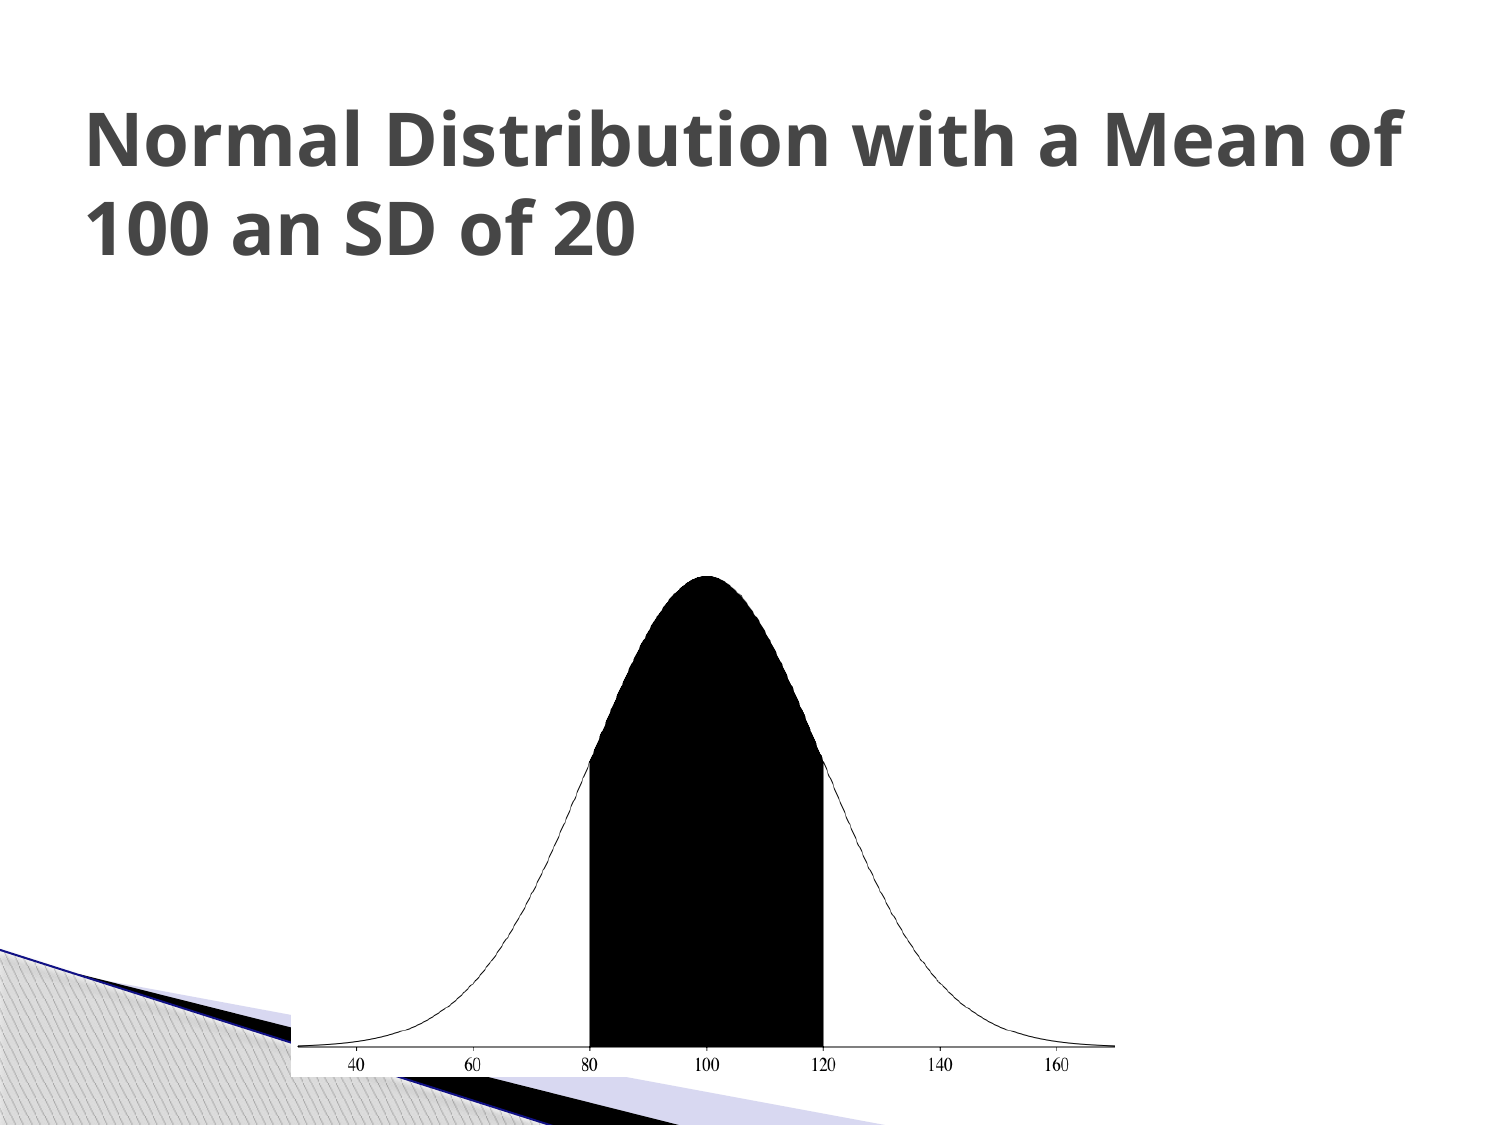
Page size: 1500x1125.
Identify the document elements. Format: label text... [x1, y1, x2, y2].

title Normal Distribution with a Mean of 100 an SD of 20 [75, 87, 1425, 276]
picture [291, 571, 1126, 1078]
